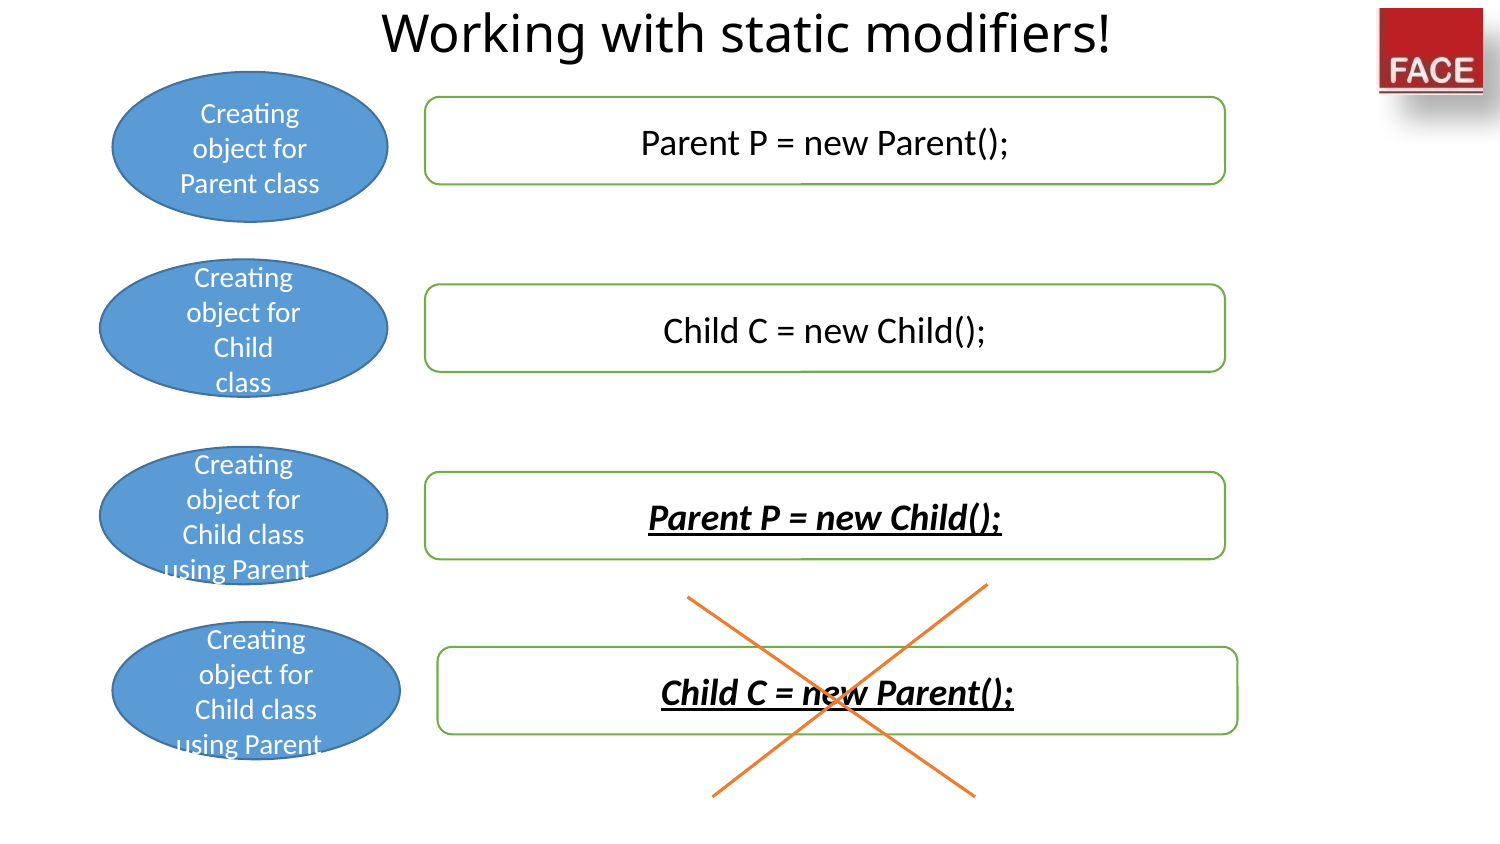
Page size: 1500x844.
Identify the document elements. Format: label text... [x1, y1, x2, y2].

picture [1376, 8, 1483, 95]
text_box Creating object for Child class using Parent . [111, 620, 401, 761]
text_box Parent P = new Child(); [423, 470, 1227, 561]
text_box Parent P = new Parent(); [423, 95, 1227, 186]
text_box Creating object for Child class [98, 258, 389, 398]
text_box Child C = new Parent(); [436, 645, 687, 736]
text_box Creating object for Parent class [111, 70, 389, 223]
text_box Child C = new Child(); [423, 283, 1227, 373]
text_box Creating object for Child class using Parent . [98, 445, 389, 586]
text_box Child C = new Parent(); [988, 645, 1239, 736]
title Working with static modifiers! [99, 0, 1394, 72]
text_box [687, 584, 988, 797]
